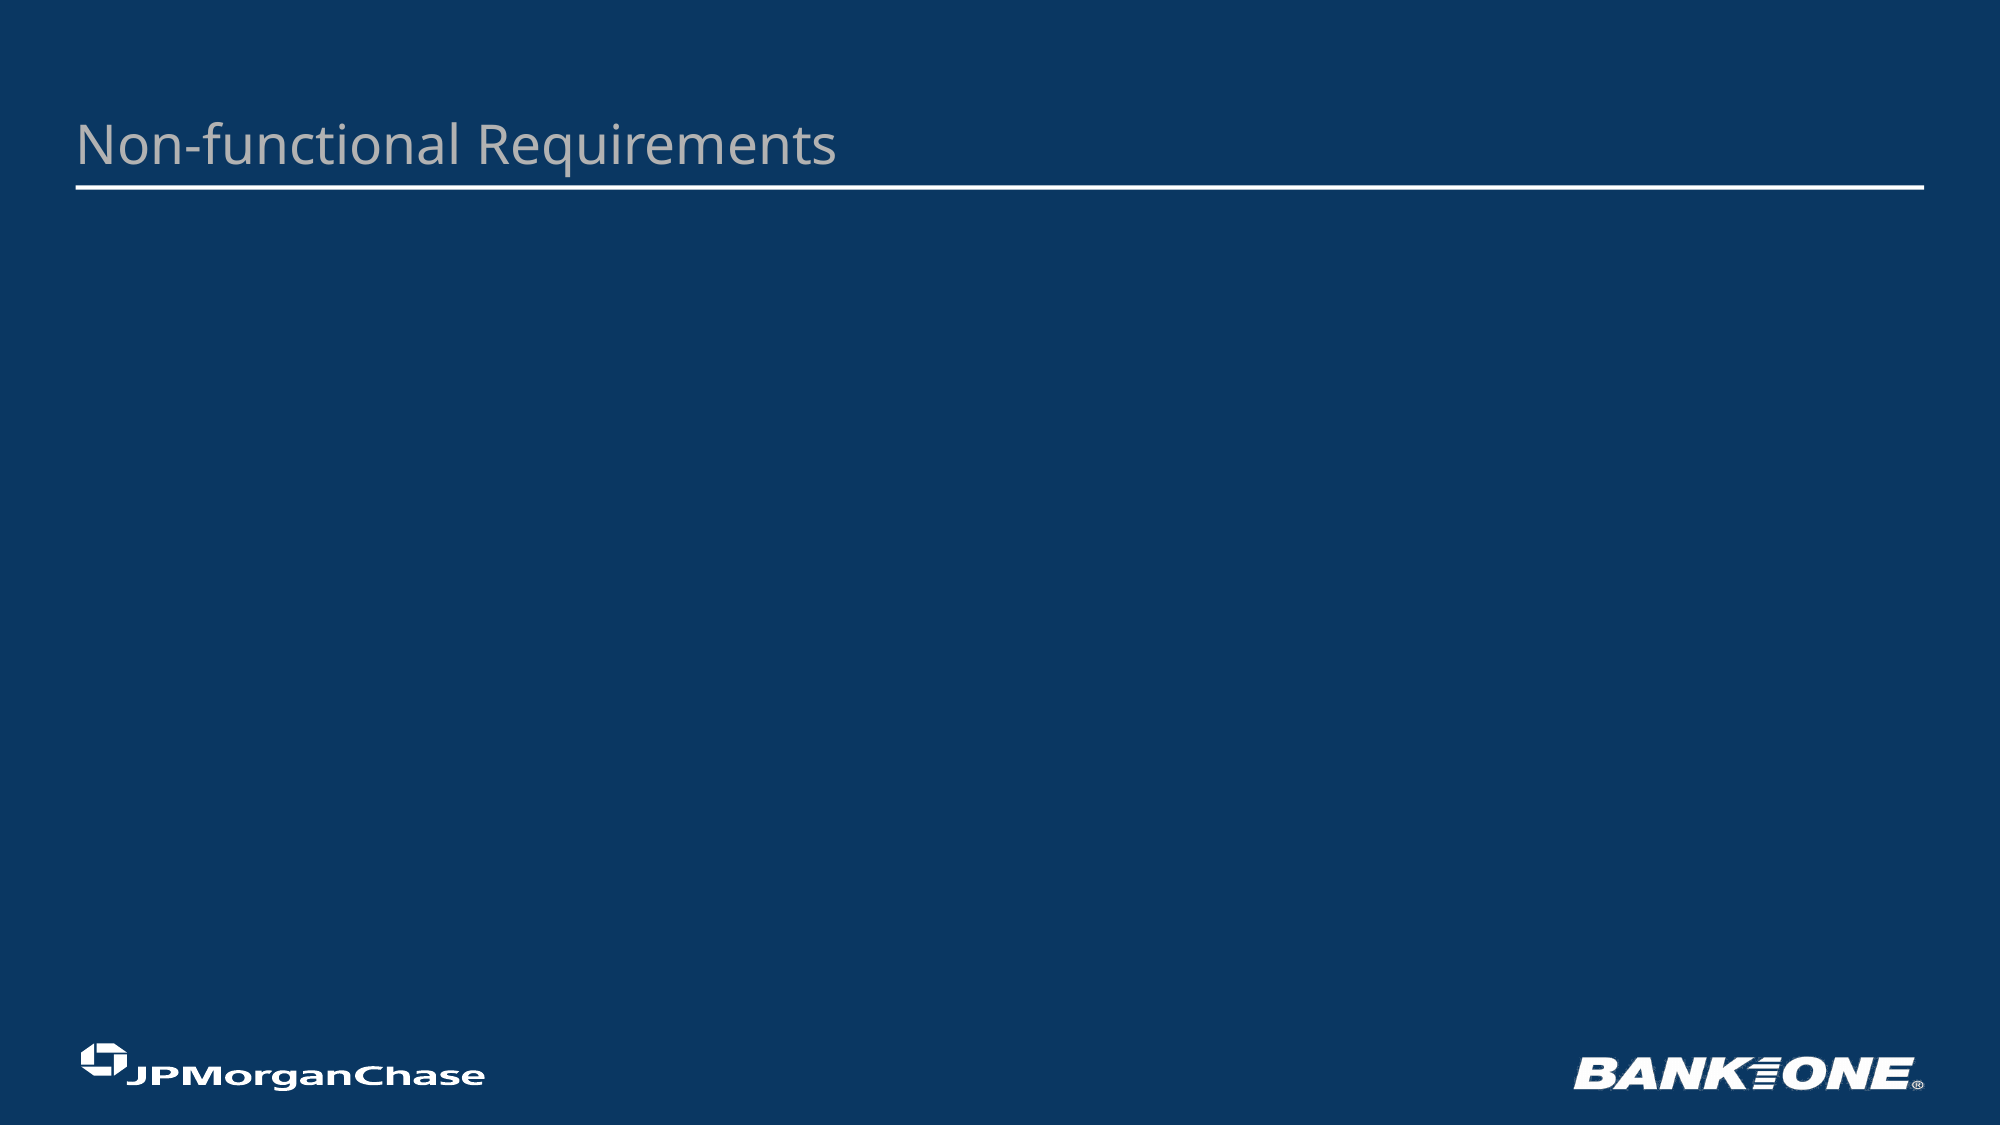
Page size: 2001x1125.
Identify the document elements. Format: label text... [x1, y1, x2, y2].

title Non-functional Requirements [75, 117, 1925, 176]
picture [1572, 1056, 1927, 1091]
